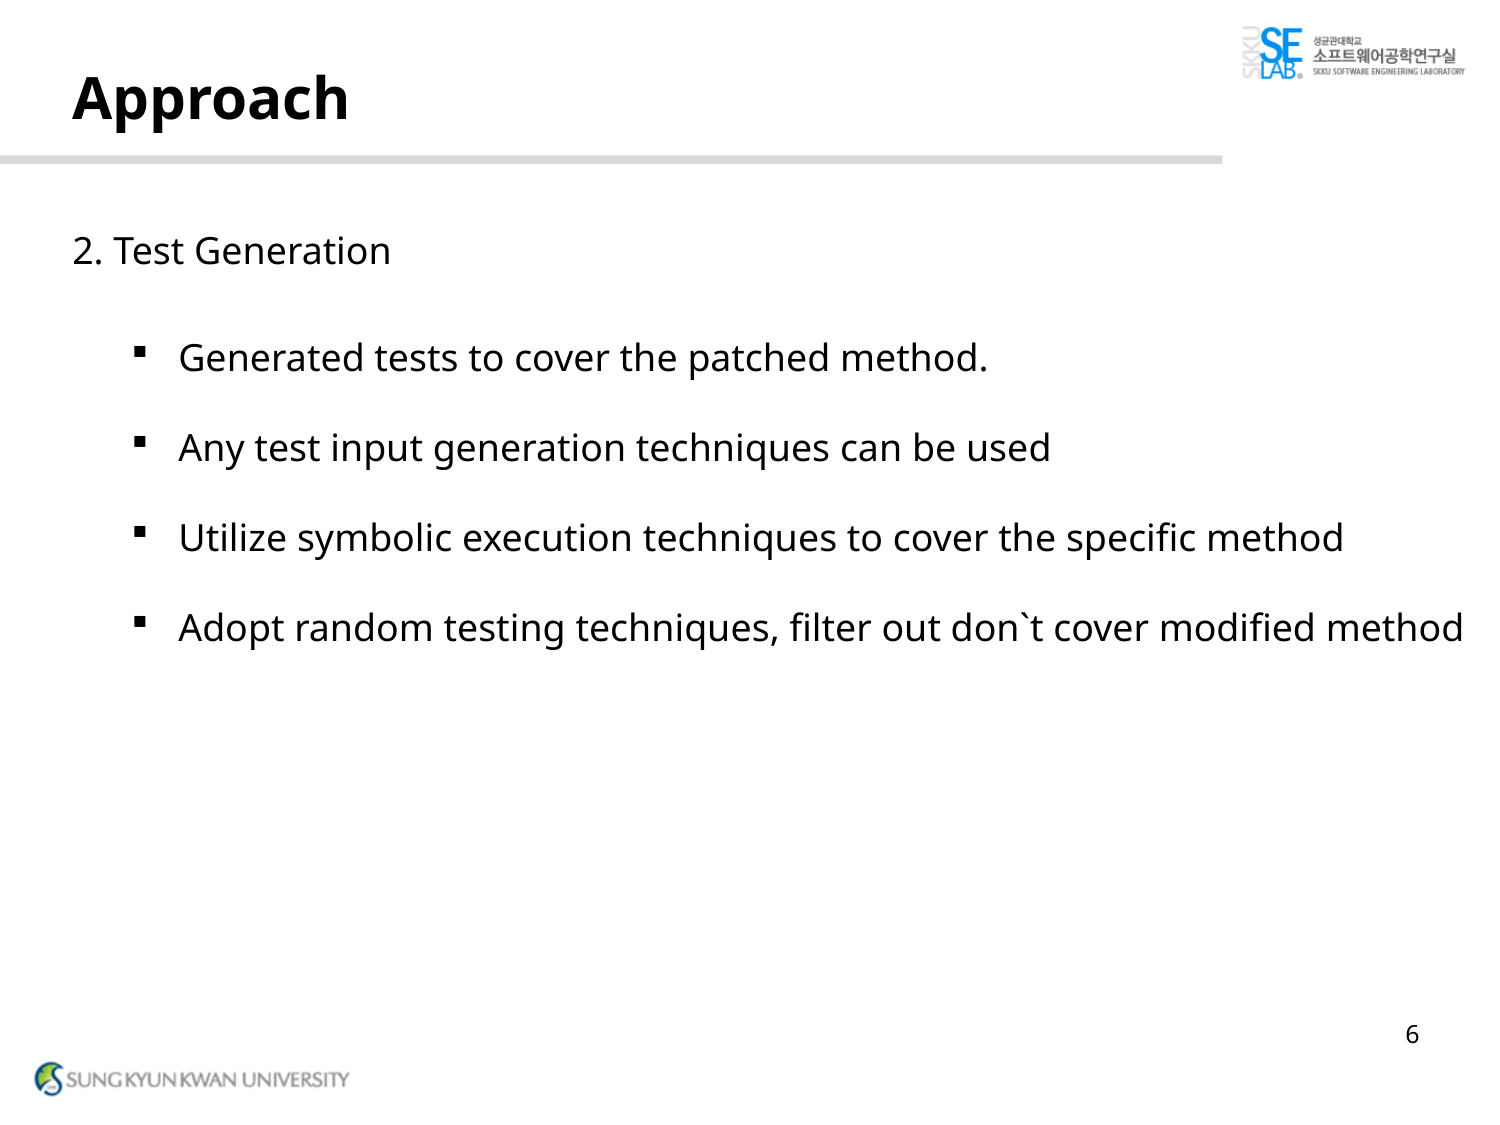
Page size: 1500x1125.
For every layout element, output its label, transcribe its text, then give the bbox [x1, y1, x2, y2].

slide_number 6 [1076, 1011, 1428, 1059]
picture [1391, 0, 1500, 134]
text_box Generated tests to cover the patched method. Any test input generation techniques can be used Utilize symbolic execution techniques to cover the specific method Adopt random testing techniques, filter out don`t cover modified method [123, 326, 1487, 702]
picture [17, 1046, 366, 1110]
title Approach [64, 0, 1391, 194]
text_box 2. Test Generation [64, 219, 1388, 280]
